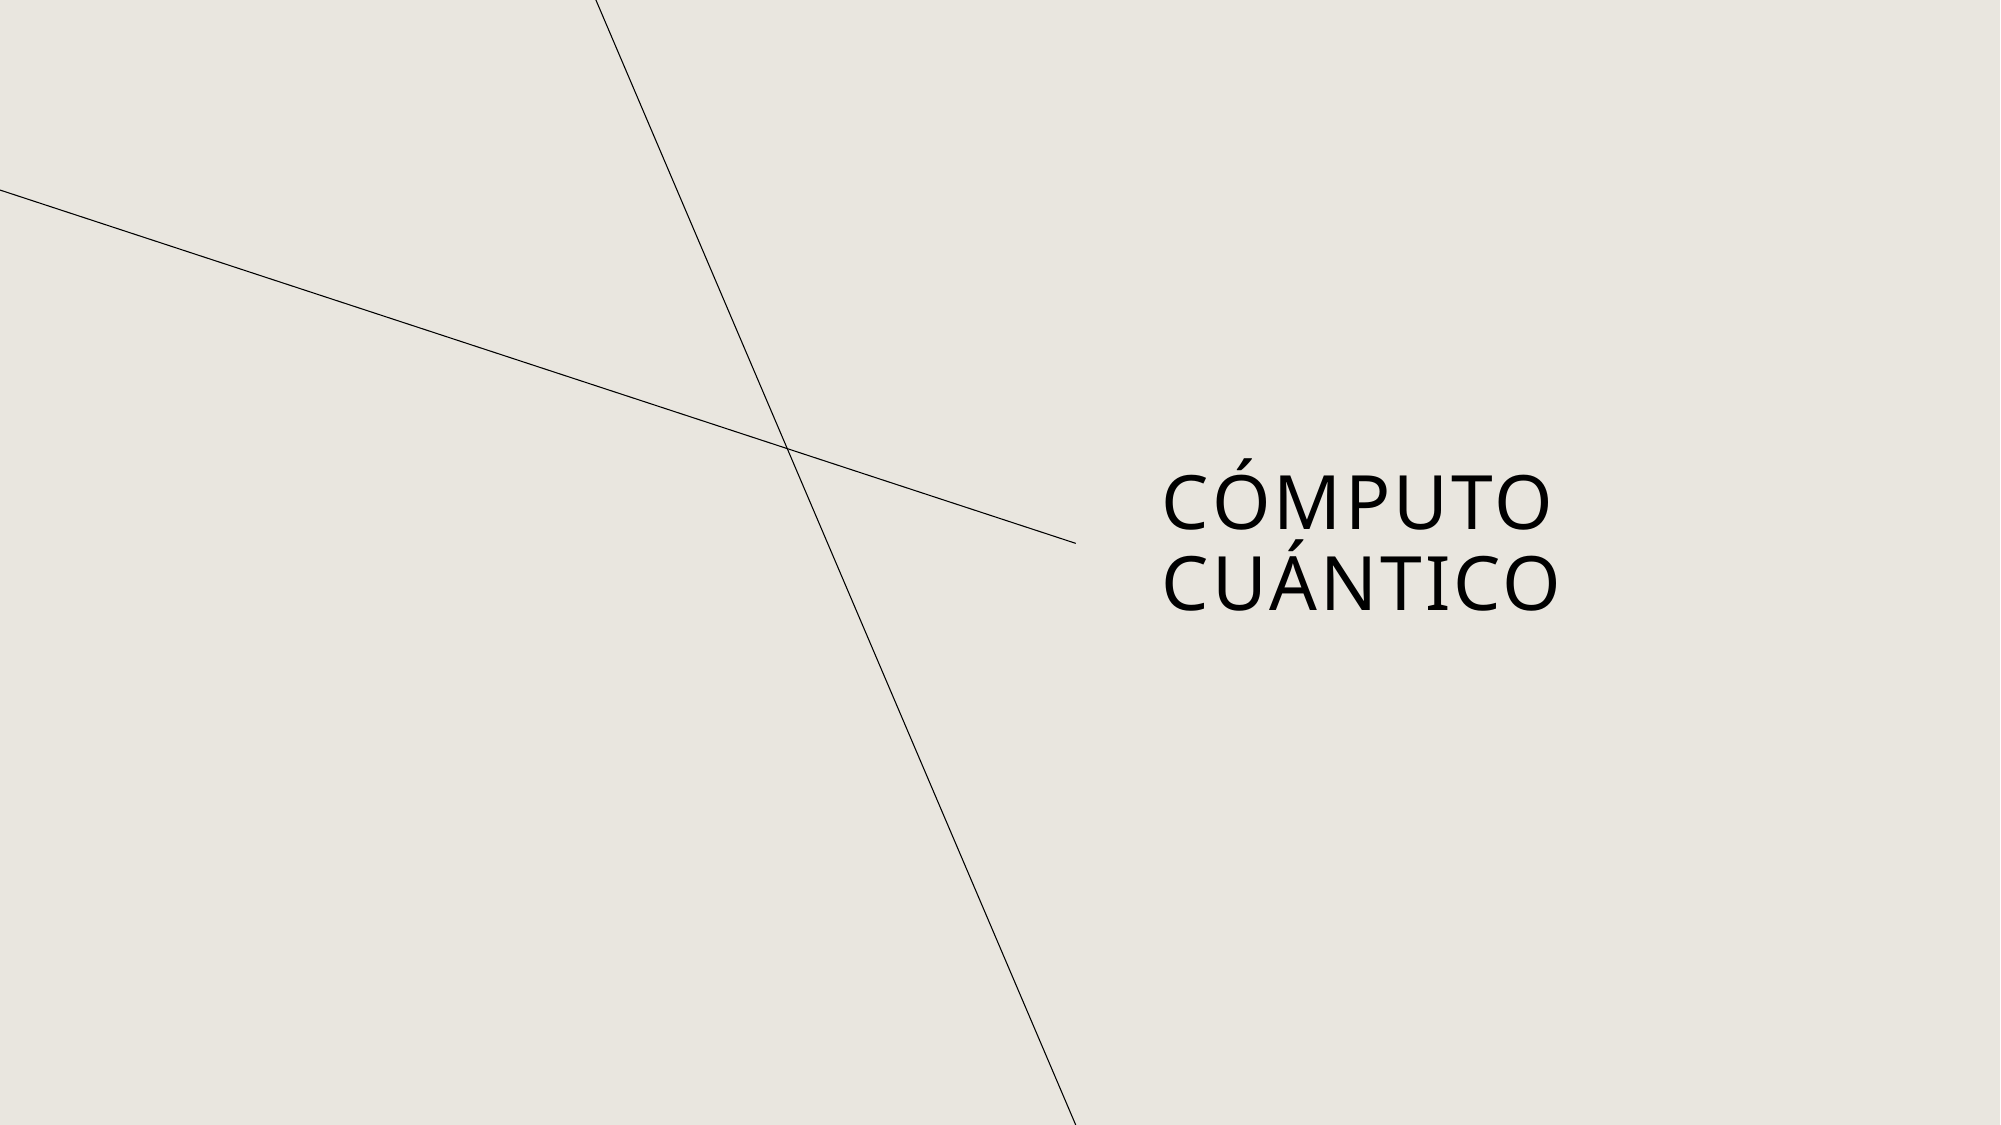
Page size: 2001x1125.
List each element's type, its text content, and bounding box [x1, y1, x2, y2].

title Cómputo cuántico [1146, 79, 1833, 634]
